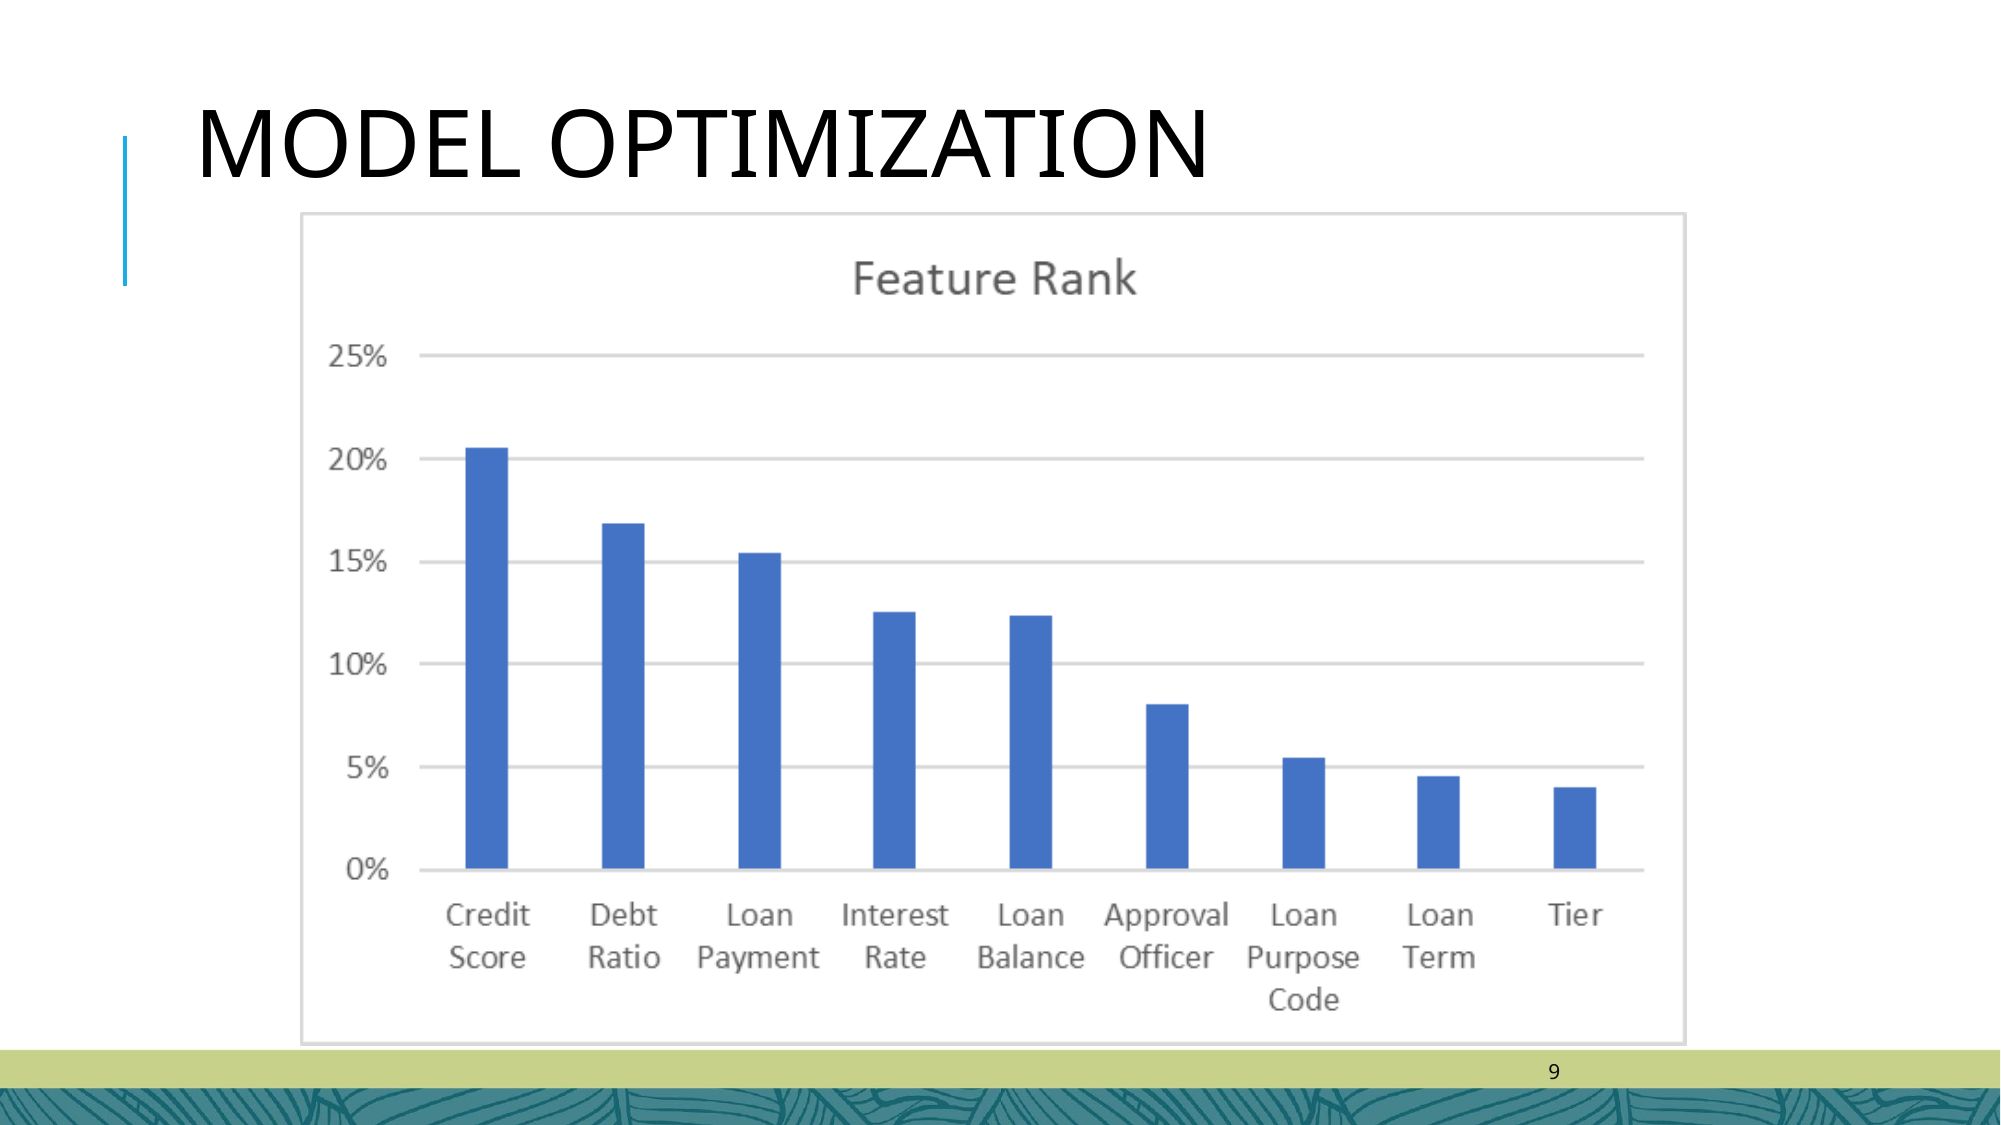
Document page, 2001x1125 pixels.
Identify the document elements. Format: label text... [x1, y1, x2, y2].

text_box MODEL OPTIMIZATION [179, 68, 1808, 212]
picture [0, 0, 2001, 1125]
slide_number ‹#› [1533, 1042, 2000, 1103]
